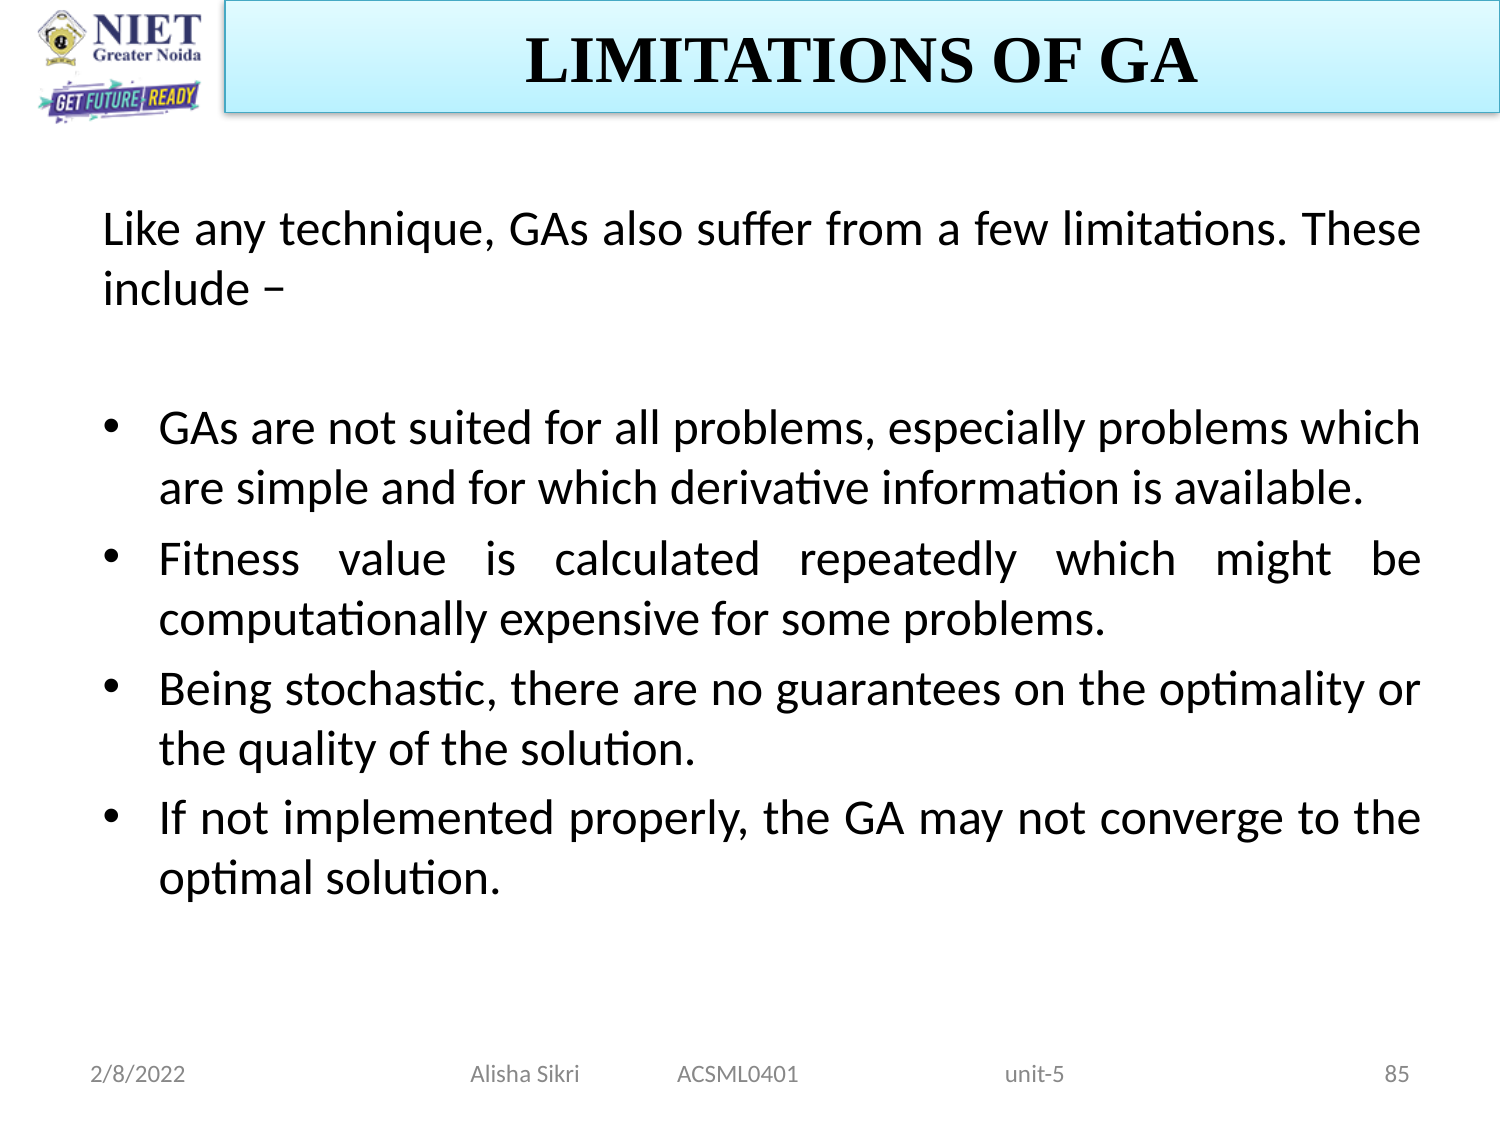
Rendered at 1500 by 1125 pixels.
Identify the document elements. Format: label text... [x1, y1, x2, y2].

slide_number ‹#› [1238, 1042, 1425, 1103]
footer Alisha Sikri ACSML0401 unit-5 [300, 1042, 1238, 1103]
list Like any technique, GAs also suffer from a few limitations. These include − GAs are not suited for all problems, especially problems which are simple and for which derivative information is available. Fitness value is calculated repeatedly which might be computationally expensive for some problems. Being stochastic, there are no guarantees on the optimality or the quality of the solution. If not implemented properly, the GA may not converge to the optimal solution. [87, 187, 1438, 988]
picture [0, 0, 238, 135]
text_box LIMITATIONS OF GA [238, 0, 1500, 113]
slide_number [75, 1042, 300, 1103]
